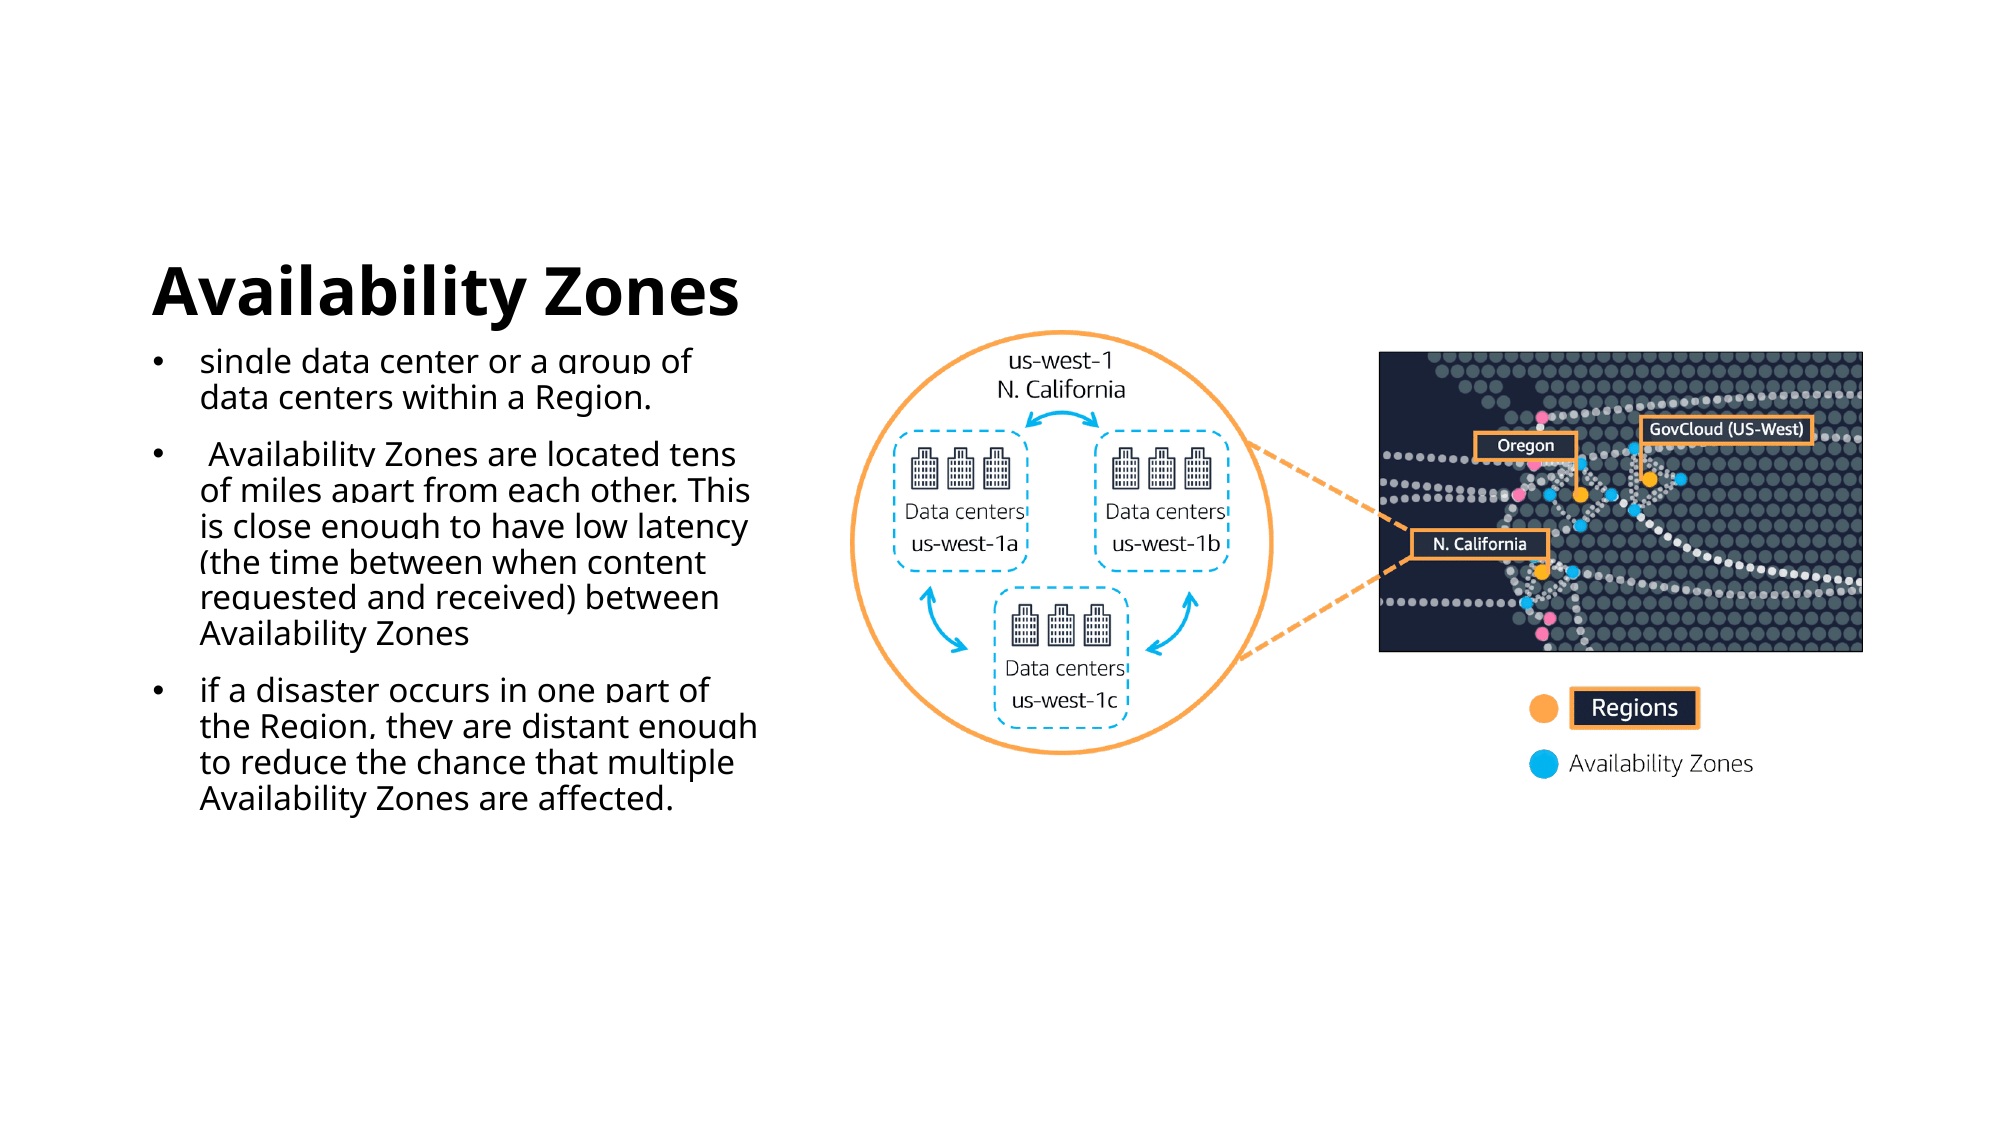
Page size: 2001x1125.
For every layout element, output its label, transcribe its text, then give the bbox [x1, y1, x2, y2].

list single data center or a group of data centers within a Region. Availability Zones are located tens of miles apart from each other. This is close enough to have low latency (the time between when content requested and received) between Availability Zones if a disaster occurs in one part of the Region, they are distant enough to reduce the chance that multiple Availability Zones are affected. [137, 337, 783, 963]
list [850, 330, 1863, 793]
title Availability Zones [137, 75, 783, 337]
